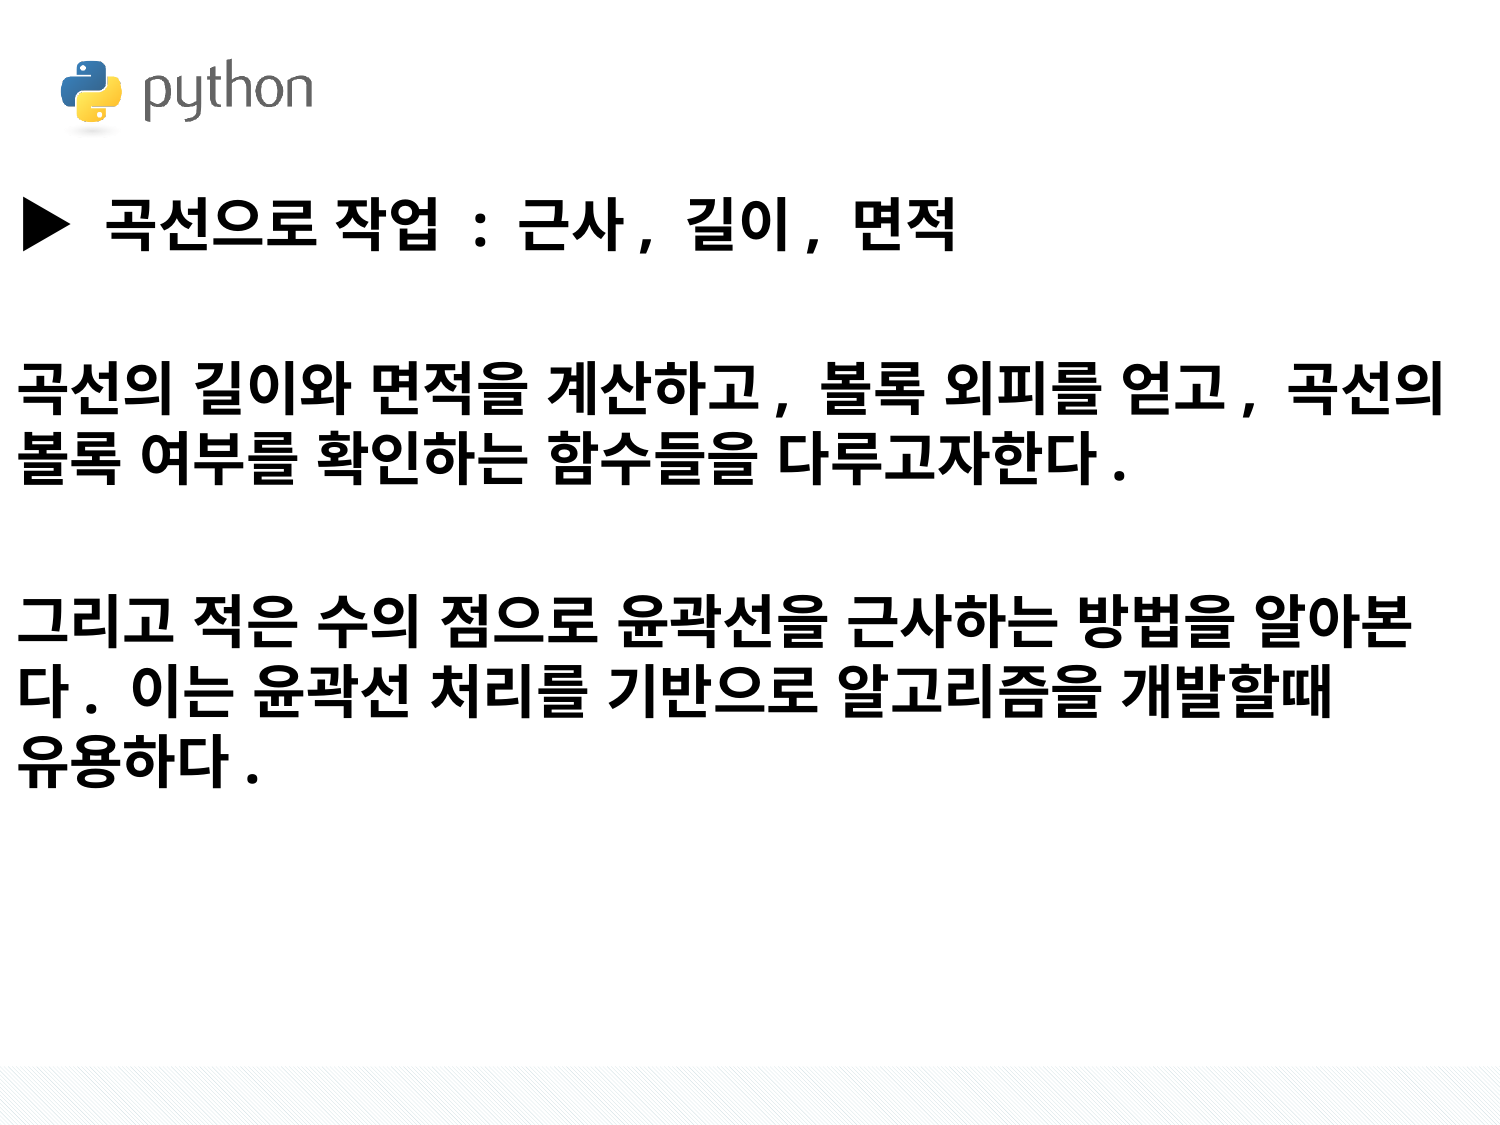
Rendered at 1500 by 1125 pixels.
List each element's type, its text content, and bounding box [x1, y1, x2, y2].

list ▶ 곡선으로 작업 : 근사, 길이, 면적 곡선의 길이와 면적을 계산하고, 볼록 외피를 얻고, 곡선의 볼록 여부를 확인하는 함수들을 다루고자한다. 그리고 적은 수의 점으로 윤곽선을 근사하는 방법을 알아본다. 이는 윤곽선 처리를 기반으로 알고리즘을 개발할때 유용하다. [0, 180, 1500, 1043]
picture [17, 42, 349, 155]
